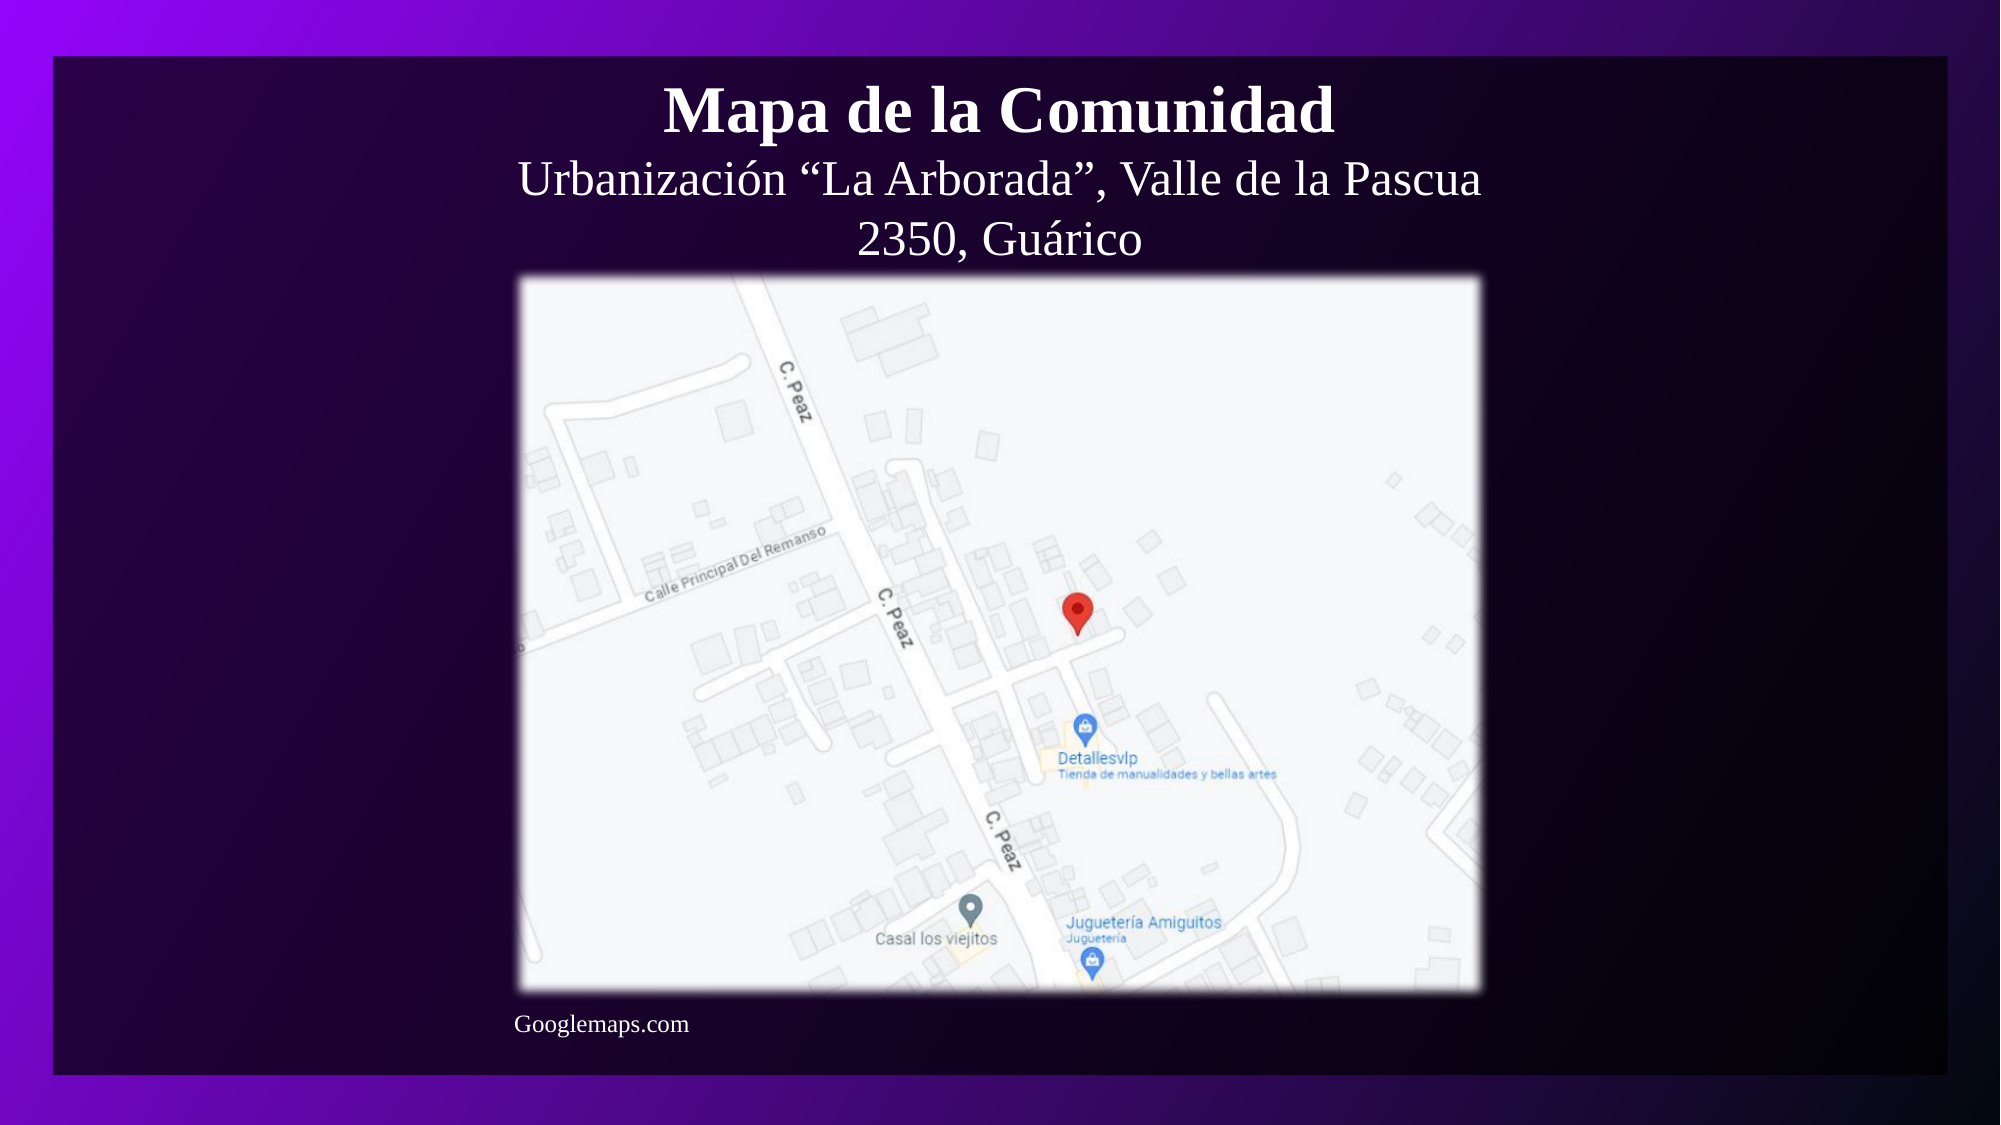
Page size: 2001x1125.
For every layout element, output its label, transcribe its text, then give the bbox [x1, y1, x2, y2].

text_box Mapa de la Comunidad Urbanización “La Arborada”, Valle de la Pascua 2350, Guárico [489, 57, 1511, 353]
text_box Googlemaps.com [499, 999, 832, 1045]
picture [510, 267, 1490, 1001]
